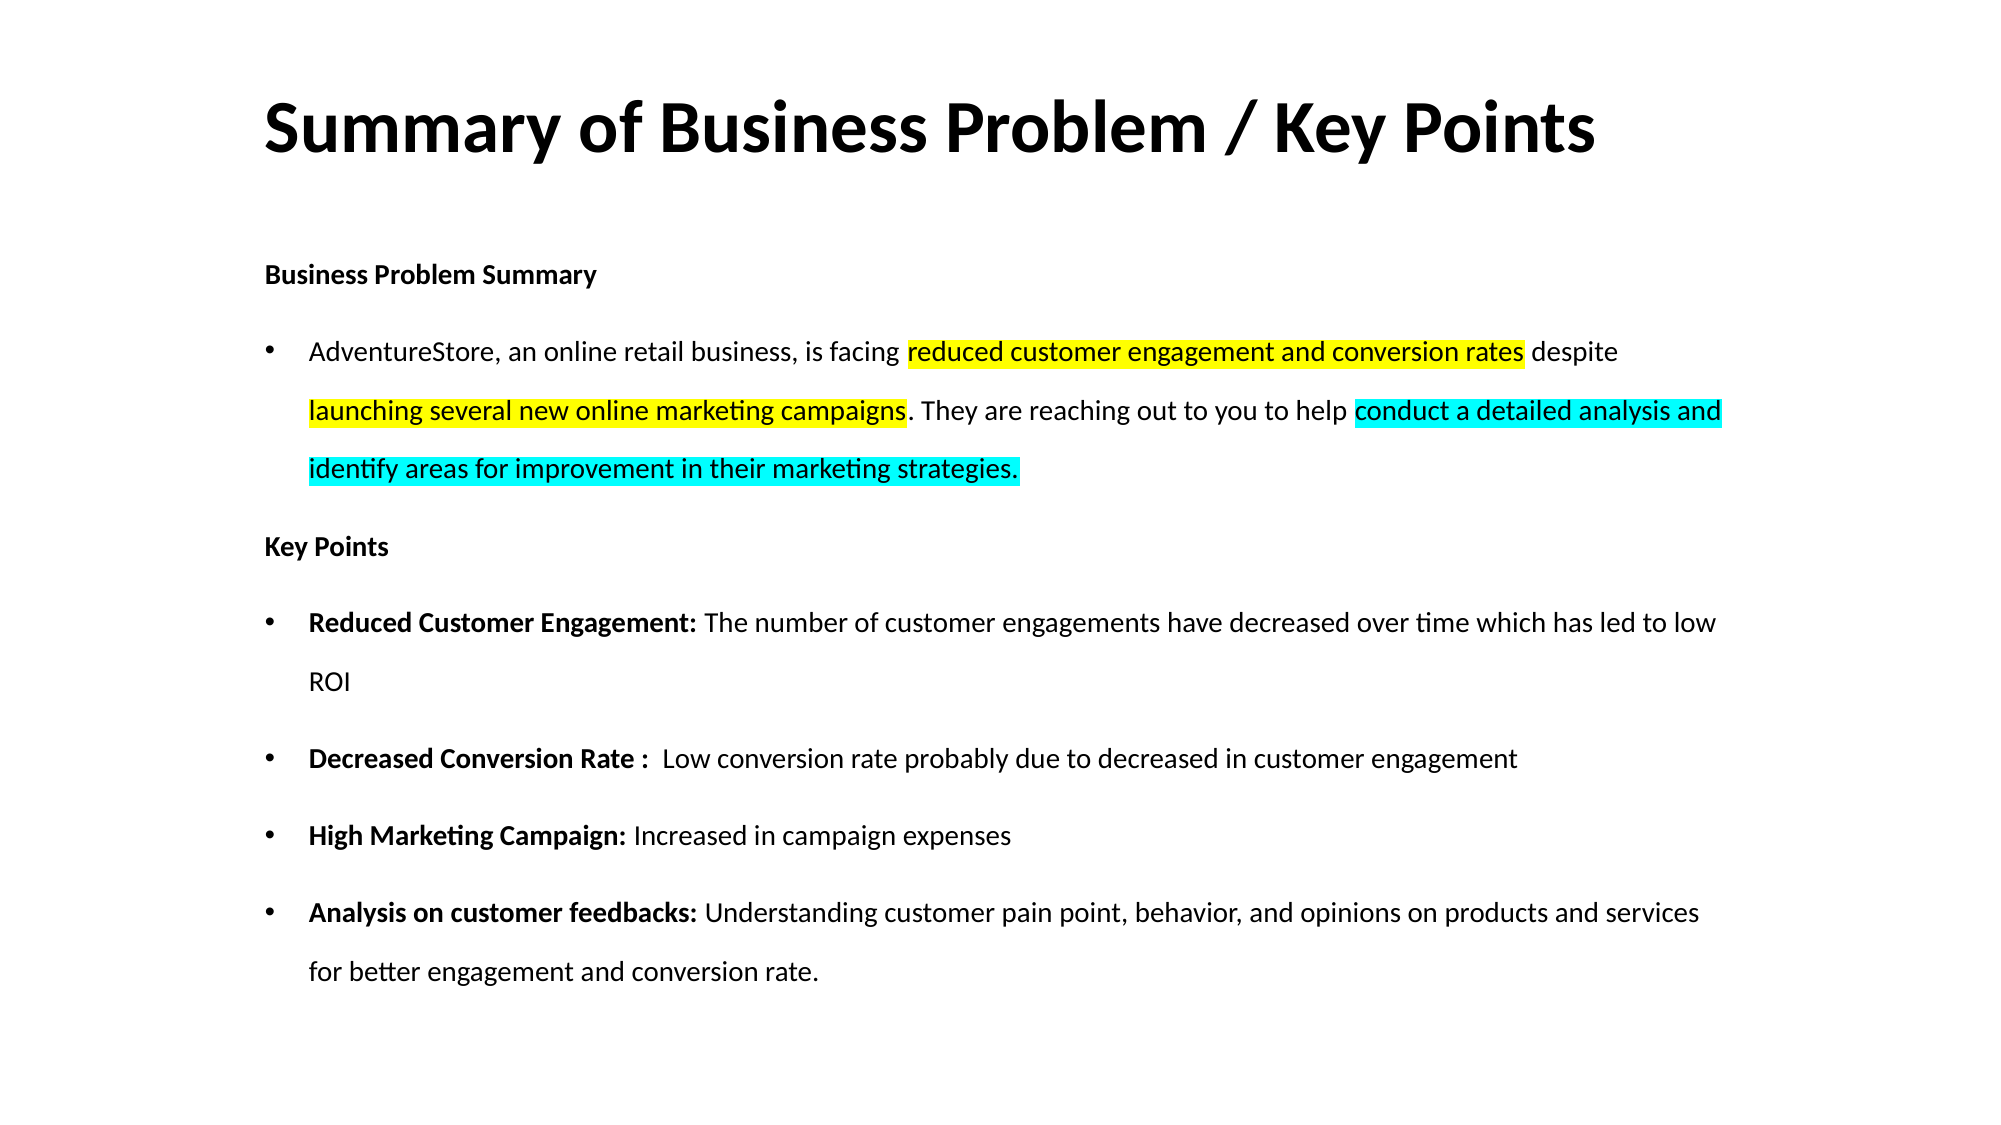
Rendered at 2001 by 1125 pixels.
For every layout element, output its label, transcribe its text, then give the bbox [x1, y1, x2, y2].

title Summary of Business Problem / Key Points [249, 47, 1750, 177]
subtitle Business Problem Summary AdventureStore, an online retail business, is facing reduced customer engagement and conversion rates despite launching several new online marketing campaigns. They are reaching out to you to help conduct a detailed analysis and identify areas for improvement in their marketing strategies. Key Points Reduced Customer Engagement: The number of customer engagements have decreased over time which has led to low ROI Decreased Conversion Rate : Low conversion rate probably due to decreased in customer engagement High Marketing Campaign: Increased in campaign expenses Analysis on customer feedbacks: Understanding customer pain point, behavior, and opinions on products and services for better engagement and conversion rate. [249, 223, 1750, 998]
